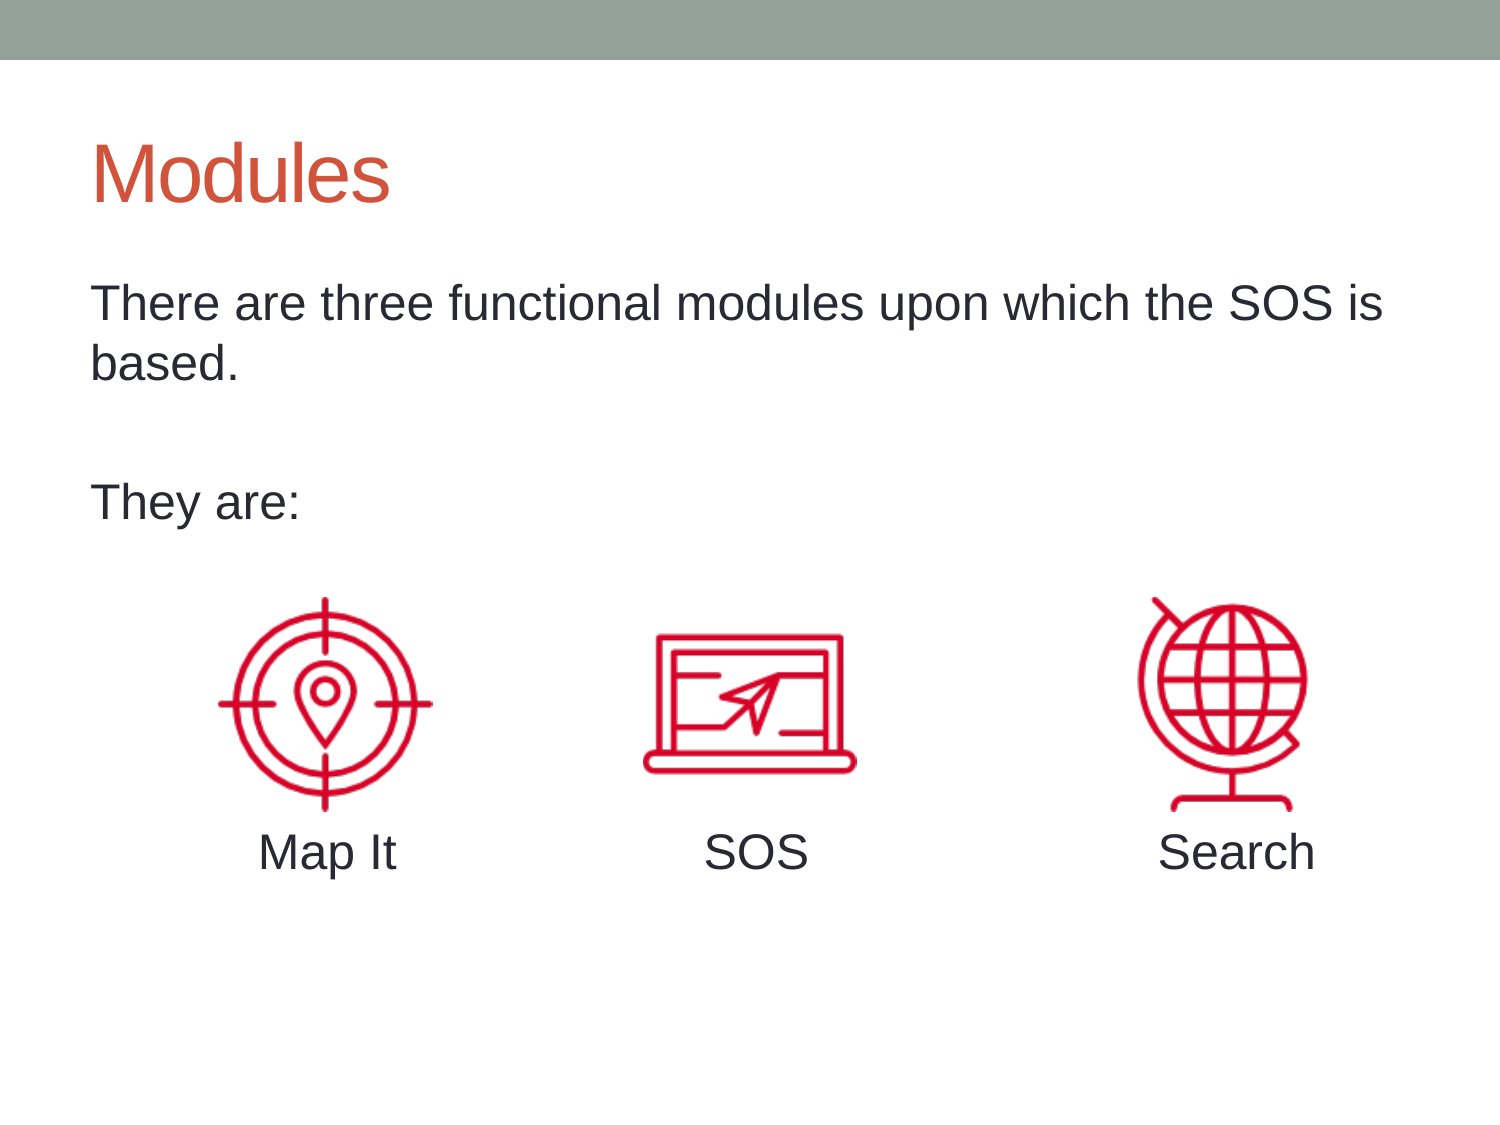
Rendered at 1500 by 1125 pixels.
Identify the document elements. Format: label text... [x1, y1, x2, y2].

picture [1115, 597, 1330, 812]
title Modules [75, 87, 1425, 250]
list There are three functional modules upon which the SOS is based. They are: Map It SOS Search [75, 262, 1425, 1063]
picture [643, 597, 857, 812]
picture [218, 597, 433, 812]
